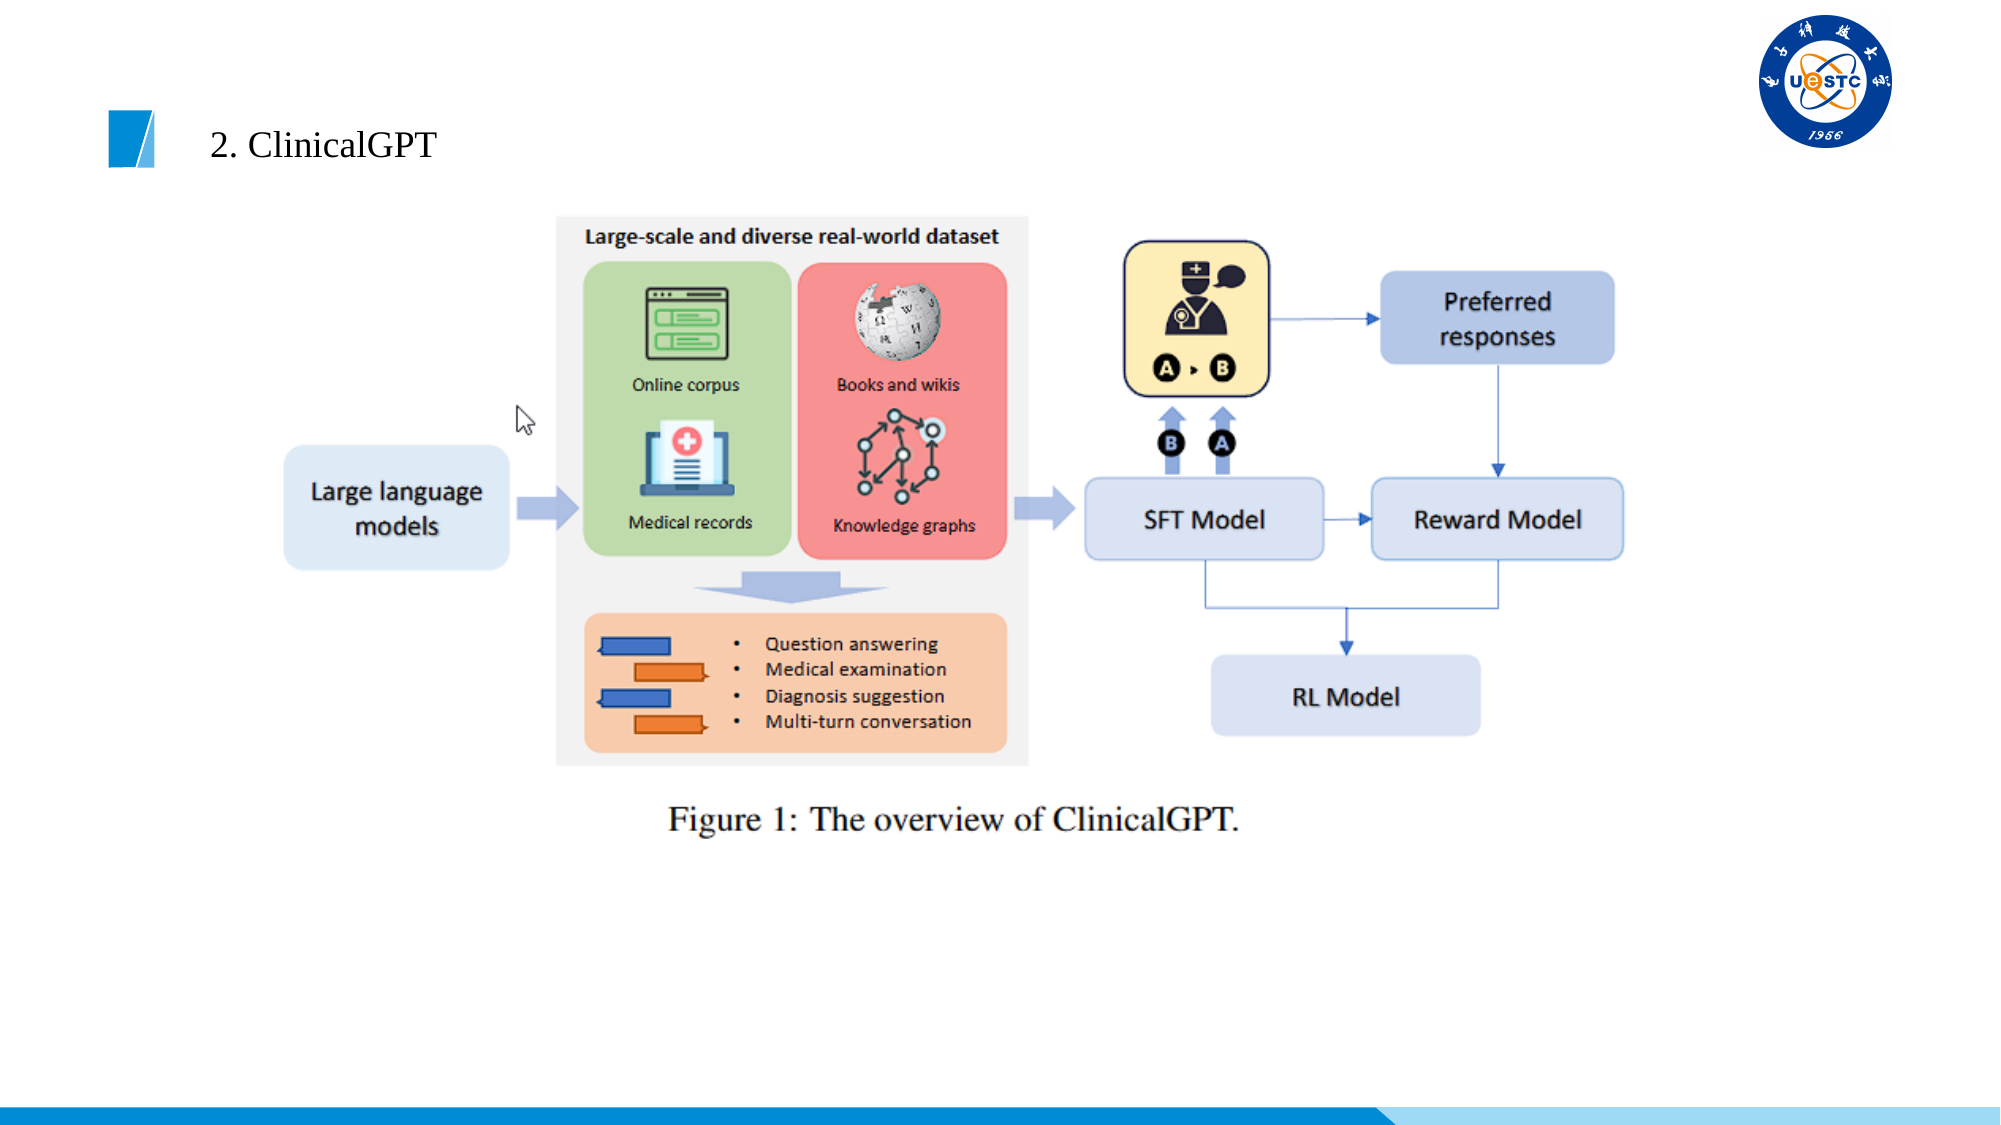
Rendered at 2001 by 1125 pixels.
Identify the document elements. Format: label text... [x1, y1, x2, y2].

picture [1759, 15, 1892, 148]
picture [249, 187, 1705, 870]
text_box 2. ClinicalGPT [195, 112, 863, 173]
